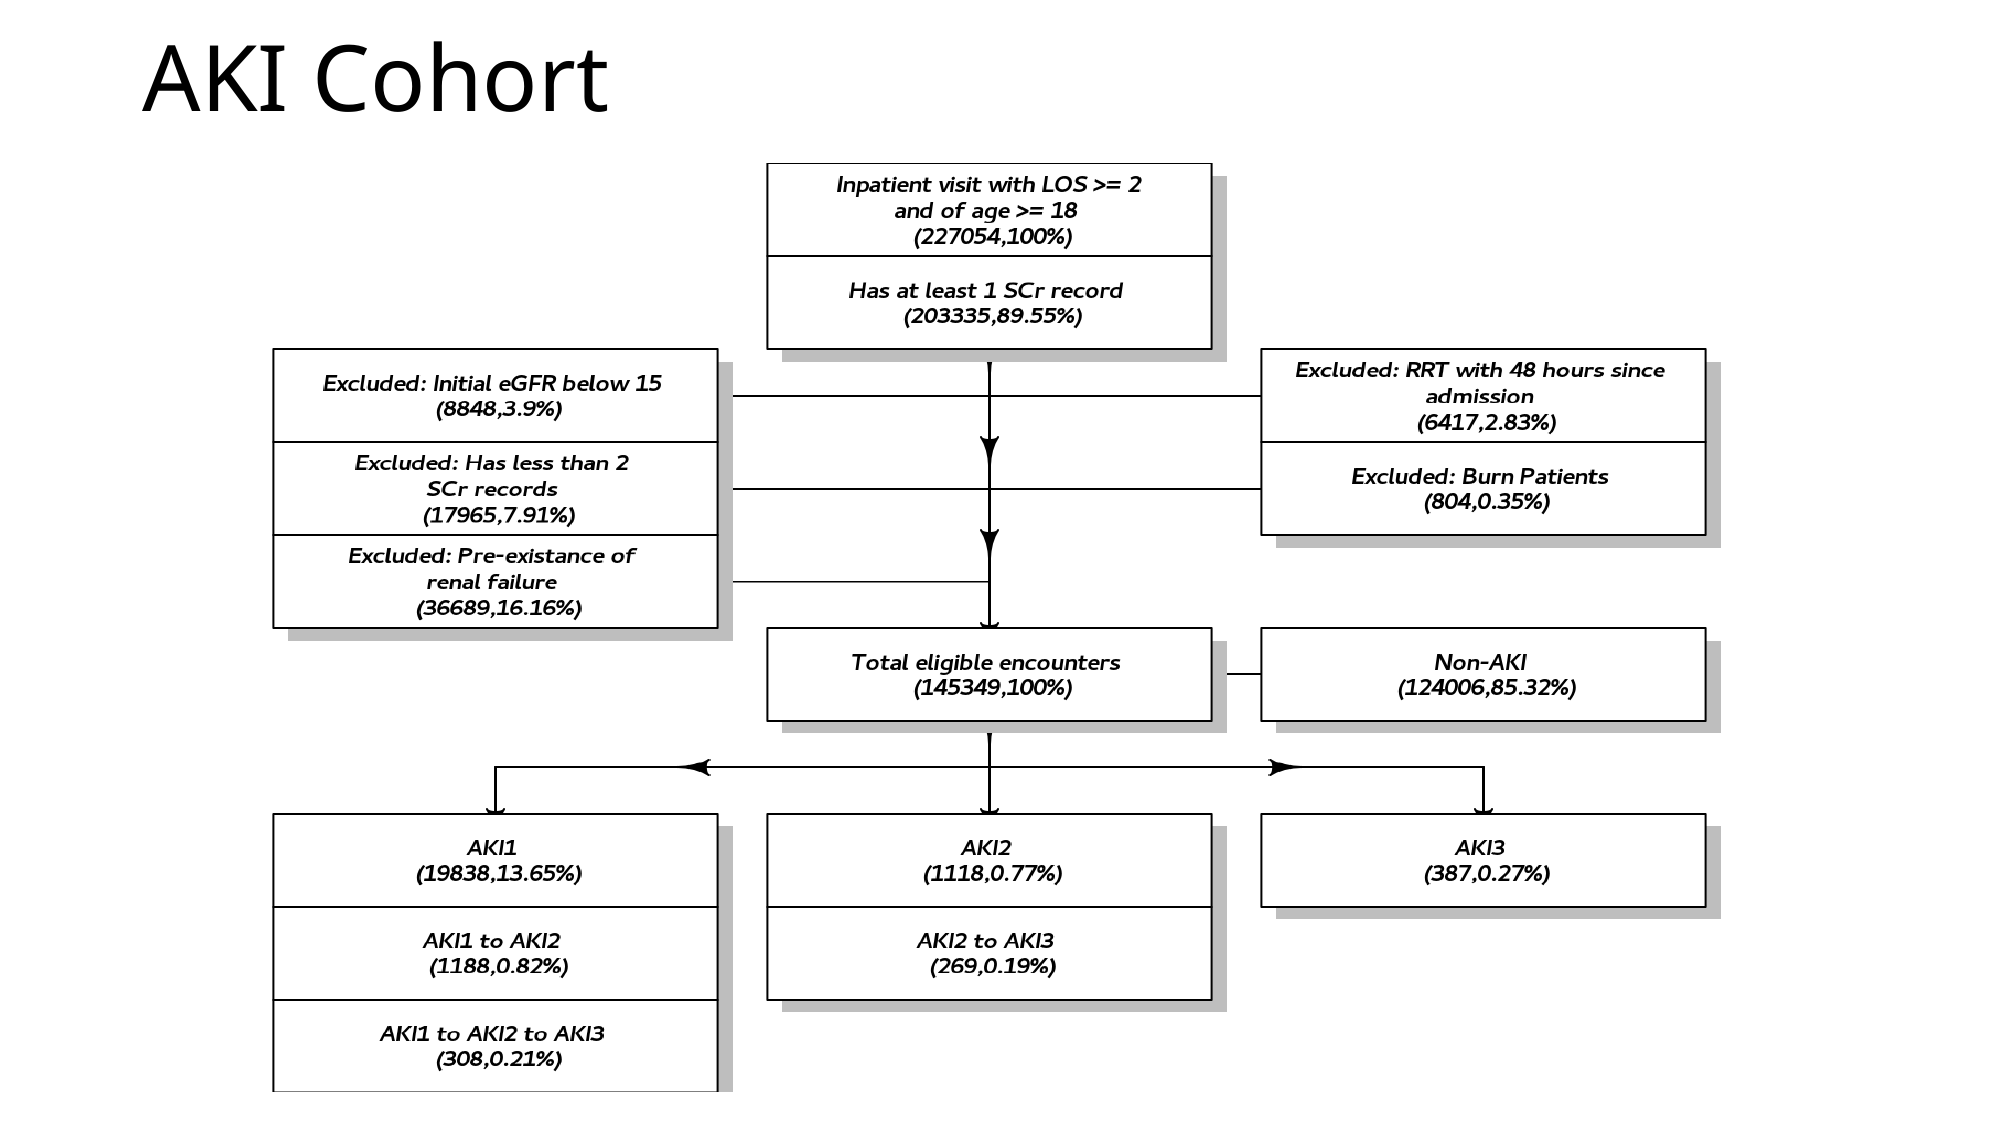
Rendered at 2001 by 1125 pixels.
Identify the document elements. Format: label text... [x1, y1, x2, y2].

title AKI Cohort [127, 0, 1853, 164]
picture [249, 163, 1731, 1092]
